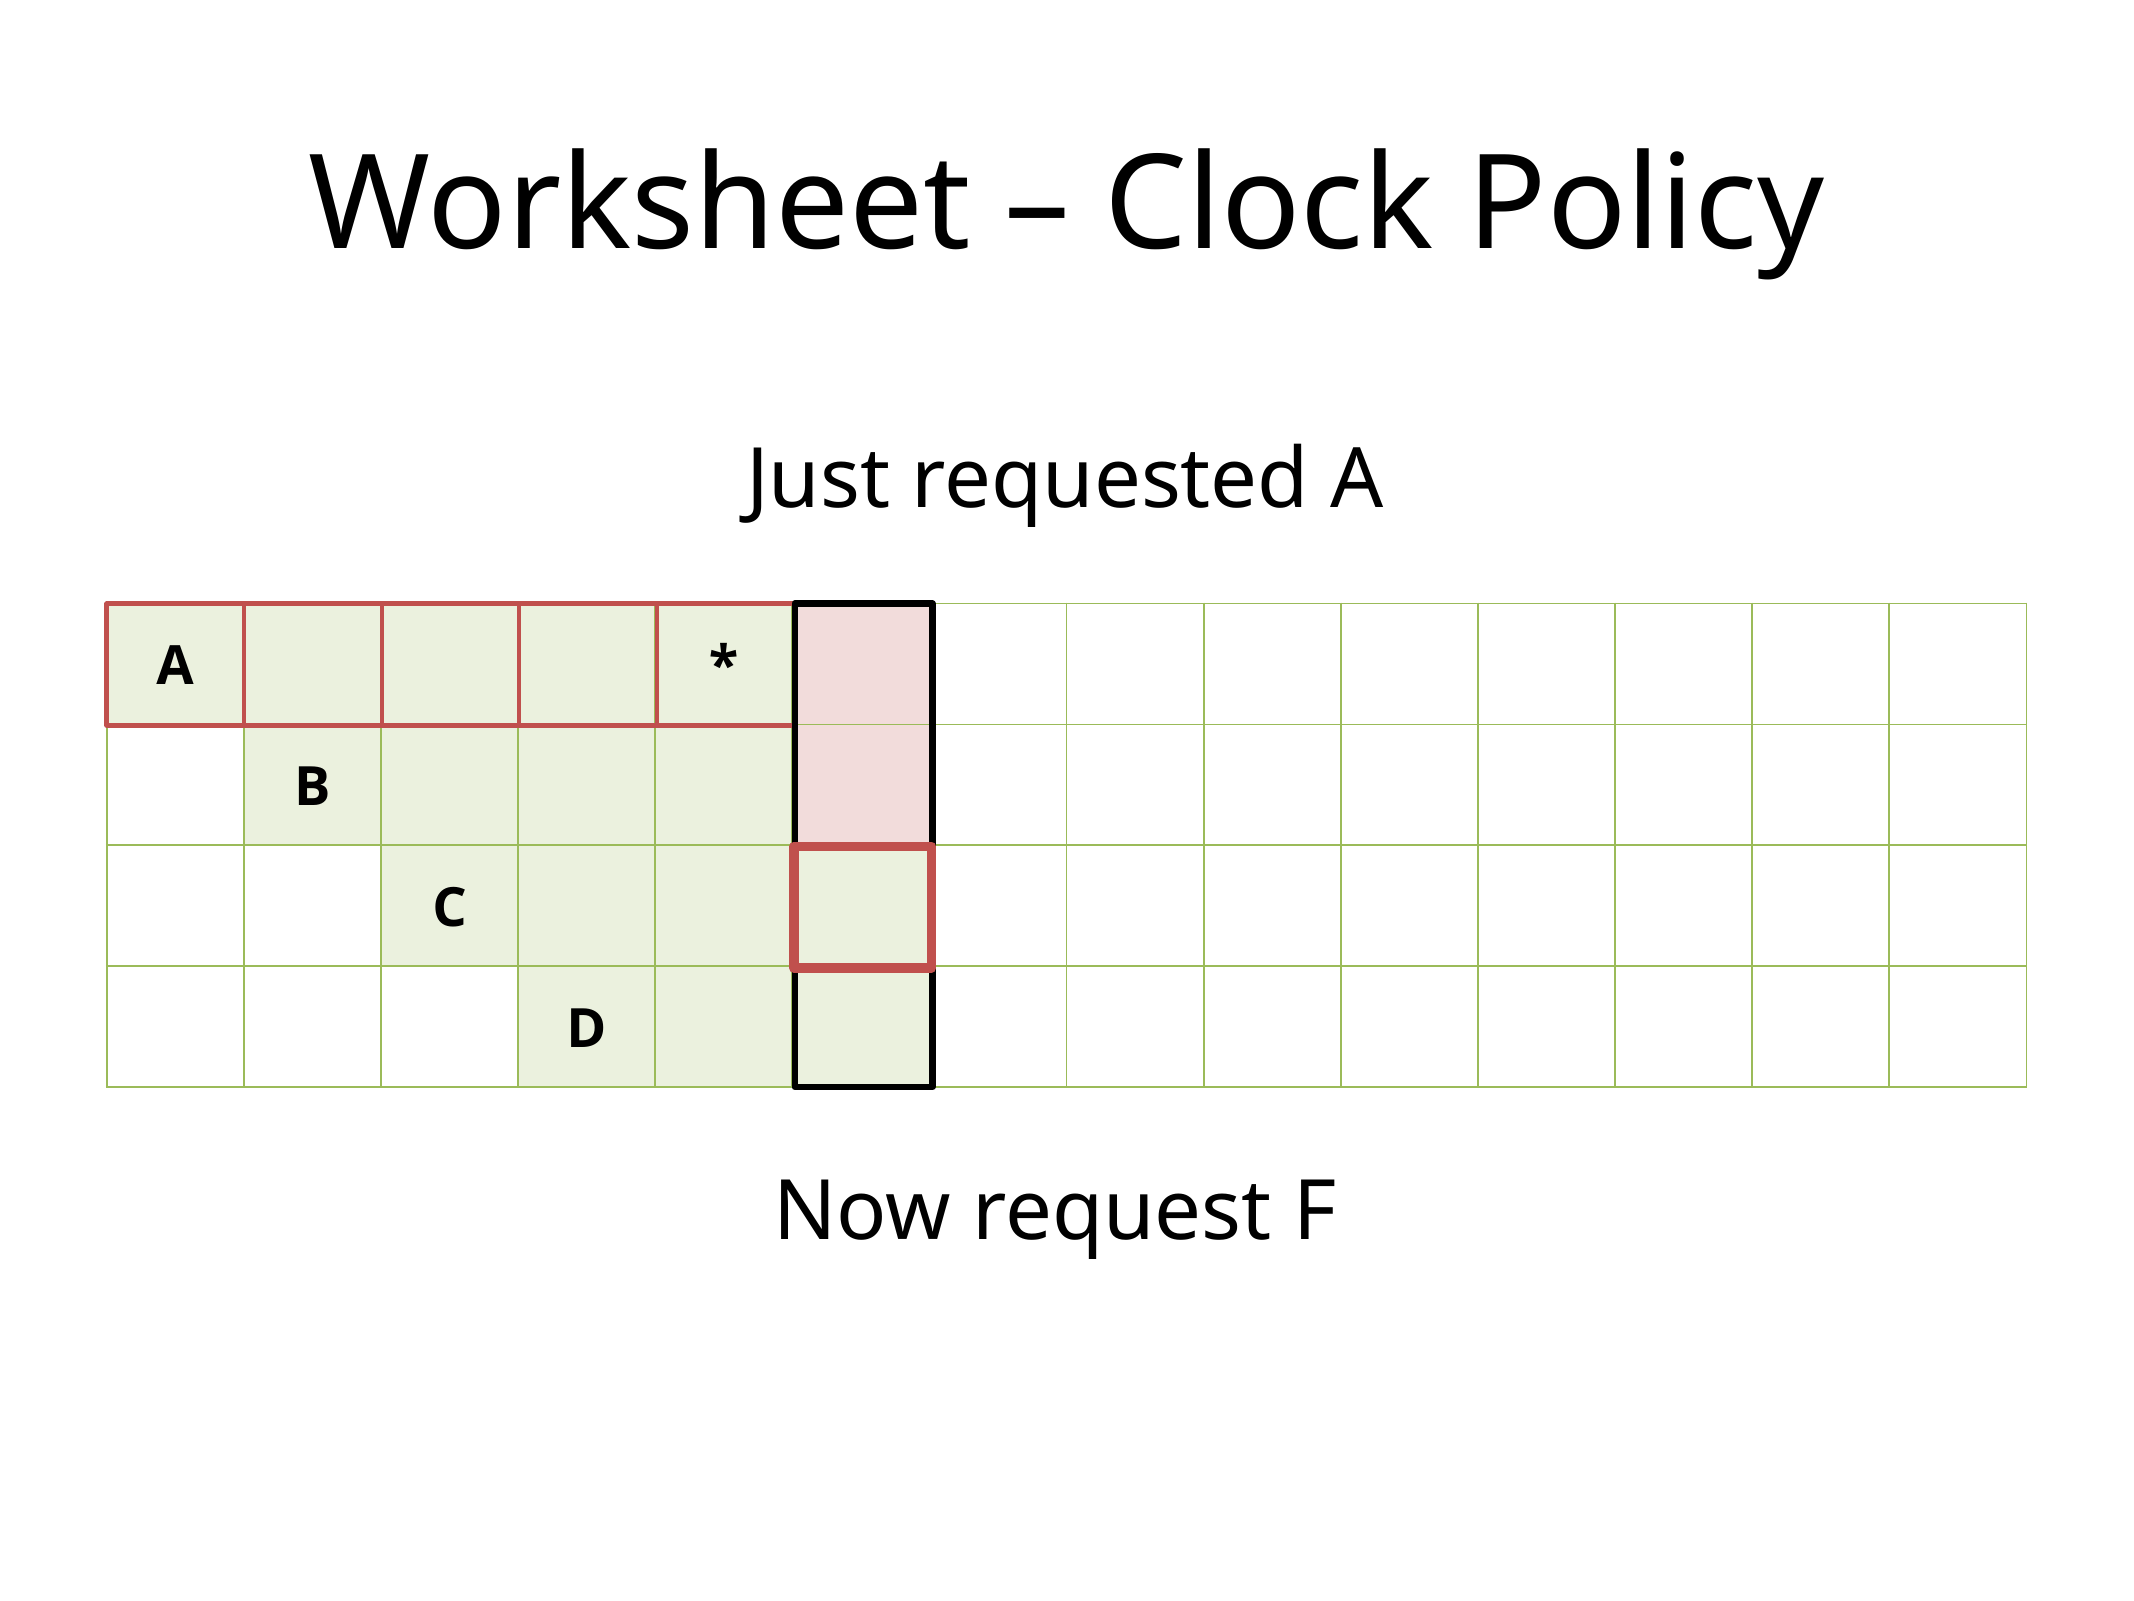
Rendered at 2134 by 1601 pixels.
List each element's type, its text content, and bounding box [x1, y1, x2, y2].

table_cell [108, 728, 243, 844]
table_header [1890, 604, 2026, 724]
table_cell [1342, 846, 1477, 965]
table_header [1753, 604, 1888, 724]
table_cell [108, 846, 243, 965]
table_cell [935, 846, 1066, 965]
text_box [792, 844, 933, 970]
table_header [1205, 604, 1340, 724]
table_cell [1890, 846, 2026, 965]
table_cell [1067, 725, 1203, 844]
table_cell [1753, 967, 1888, 1086]
table_cell [1890, 967, 2026, 1086]
table_cell [1342, 725, 1477, 844]
table_header [1342, 604, 1477, 724]
table_cell [656, 967, 791, 1086]
table_cell [108, 967, 243, 1086]
table_cell [1616, 846, 1751, 965]
table_cell [382, 967, 517, 1086]
table_cell D [519, 967, 654, 1086]
table_cell [1205, 846, 1340, 965]
table_cell [1479, 725, 1614, 844]
table_cell [245, 846, 380, 965]
table_cell [519, 728, 654, 844]
table_cell [1616, 967, 1751, 1086]
table_cell [1753, 846, 1888, 965]
table_cell B [245, 728, 380, 844]
text_box [793, 602, 935, 1089]
table_cell [1205, 967, 1340, 1086]
title Worksheet – Clock Policy [106, 64, 2027, 331]
table_cell [935, 967, 1066, 1086]
table_cell [1067, 846, 1203, 965]
table_cell [519, 846, 654, 965]
table_cell [656, 846, 791, 965]
text_box [380, 601, 517, 728]
text_box [104, 601, 242, 728]
table_cell [382, 728, 517, 844]
table_cell [1067, 967, 1203, 1086]
table_cell [1616, 725, 1751, 844]
text_box [517, 601, 655, 728]
table_cell [935, 725, 1066, 844]
table_cell [1479, 846, 1614, 965]
table_cell [1753, 725, 1888, 844]
table_cell [1890, 725, 2026, 844]
text_box [242, 601, 380, 728]
table_header [1616, 604, 1751, 724]
table_header [1067, 604, 1203, 724]
text_box Just requested A [731, 416, 1400, 532]
table_cell [245, 967, 380, 1086]
table_cell [656, 728, 791, 844]
table_header [935, 604, 1066, 724]
table_cell [1205, 725, 1340, 844]
text_box [655, 601, 797, 728]
table_cell [1342, 967, 1477, 1086]
table_cell [1479, 967, 1614, 1086]
table_header [1479, 604, 1614, 724]
text_box Now request F [758, 1148, 1374, 1264]
table_cell C [382, 846, 517, 965]
